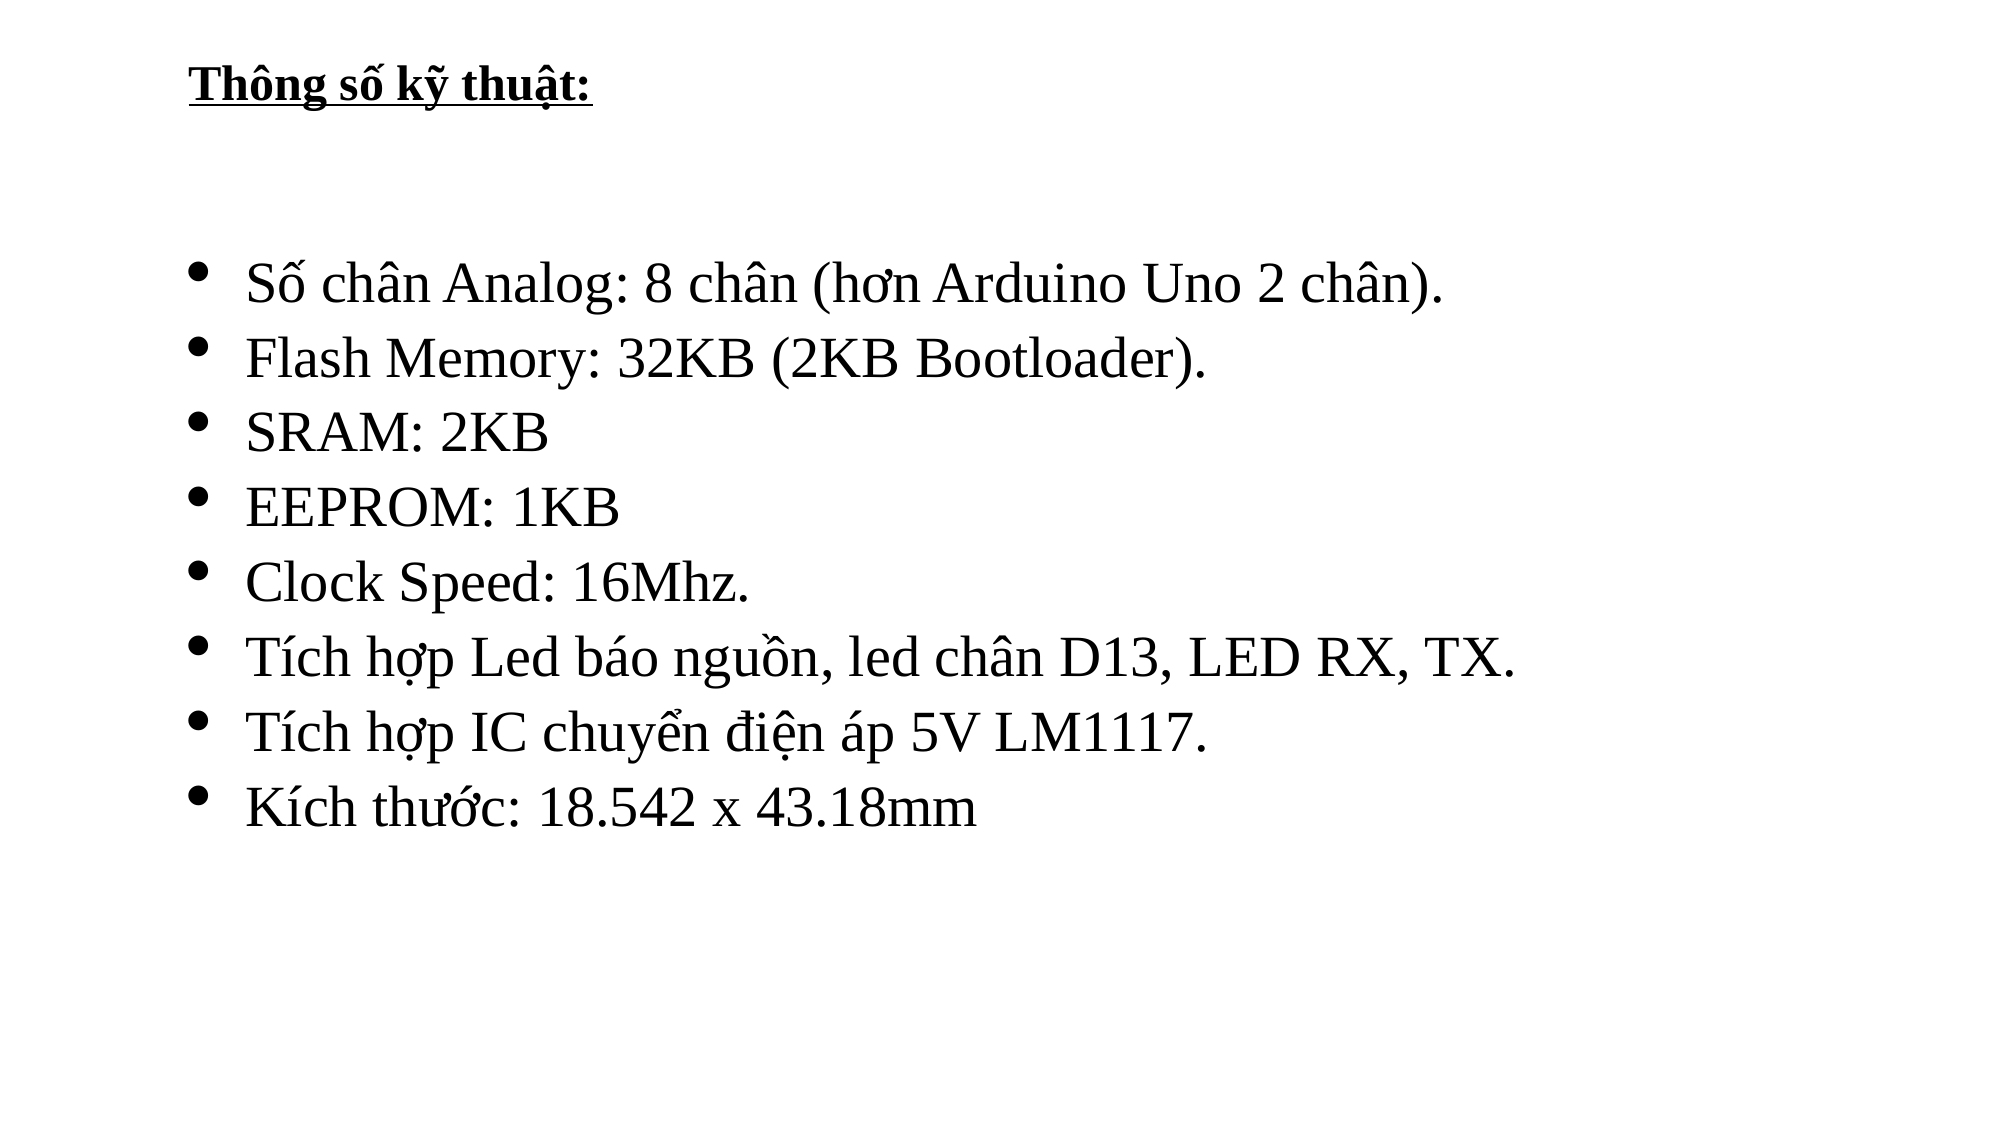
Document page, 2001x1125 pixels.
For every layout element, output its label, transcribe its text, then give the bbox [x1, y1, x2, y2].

text_box Thông số kỹ thuật: Số chân Analog: 8 chân (hơn Arduino Uno 2 chân). Flash Memory: 32KB (2KB Bootloader). SRAM: 2KB EEPROM: 1KB Clock Speed: 16Mhz. Tích hợp Led báo nguồn, led chân D13, LED RX, TX. Tích hợp IC chuyển điện áp 5V LM1117. Kích thước: 18.542 x 43.18mm [173, 39, 1831, 920]
